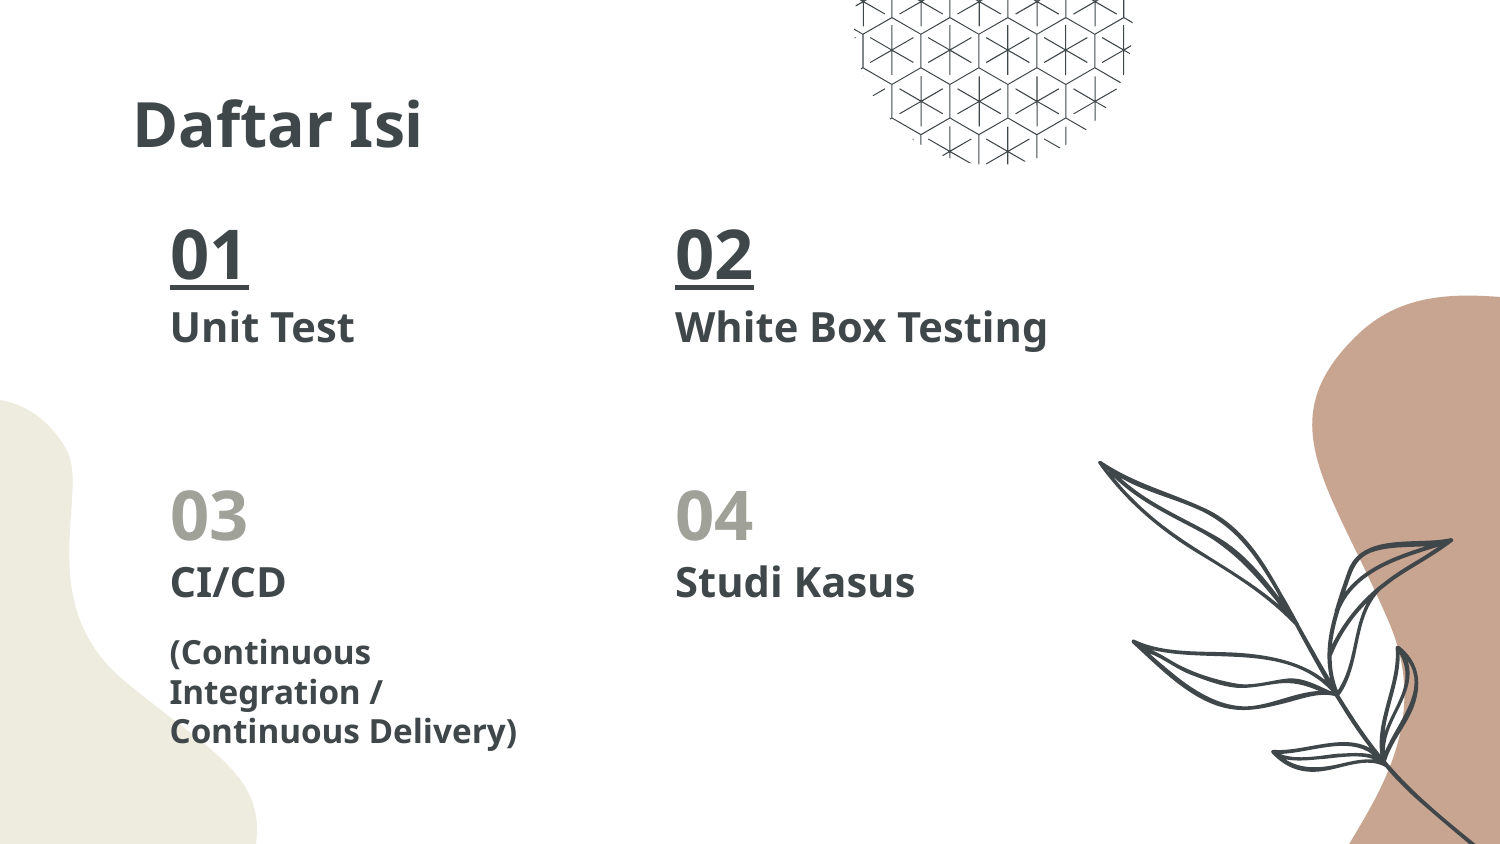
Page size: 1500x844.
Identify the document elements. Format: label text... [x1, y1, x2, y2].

subtitle White Box Testing [660, 285, 1098, 360]
title Daftar Isi [116, 85, 1383, 175]
title 01 [155, 223, 294, 292]
title 02 [660, 223, 799, 292]
title 03 [155, 478, 294, 547]
subtitle Studi Kasus [660, 540, 1098, 616]
subtitle CI/CD (Continuous Integration / Continuous Delivery) [154, 540, 598, 616]
title 04 [660, 478, 799, 547]
subtitle Unit Test [154, 285, 598, 360]
